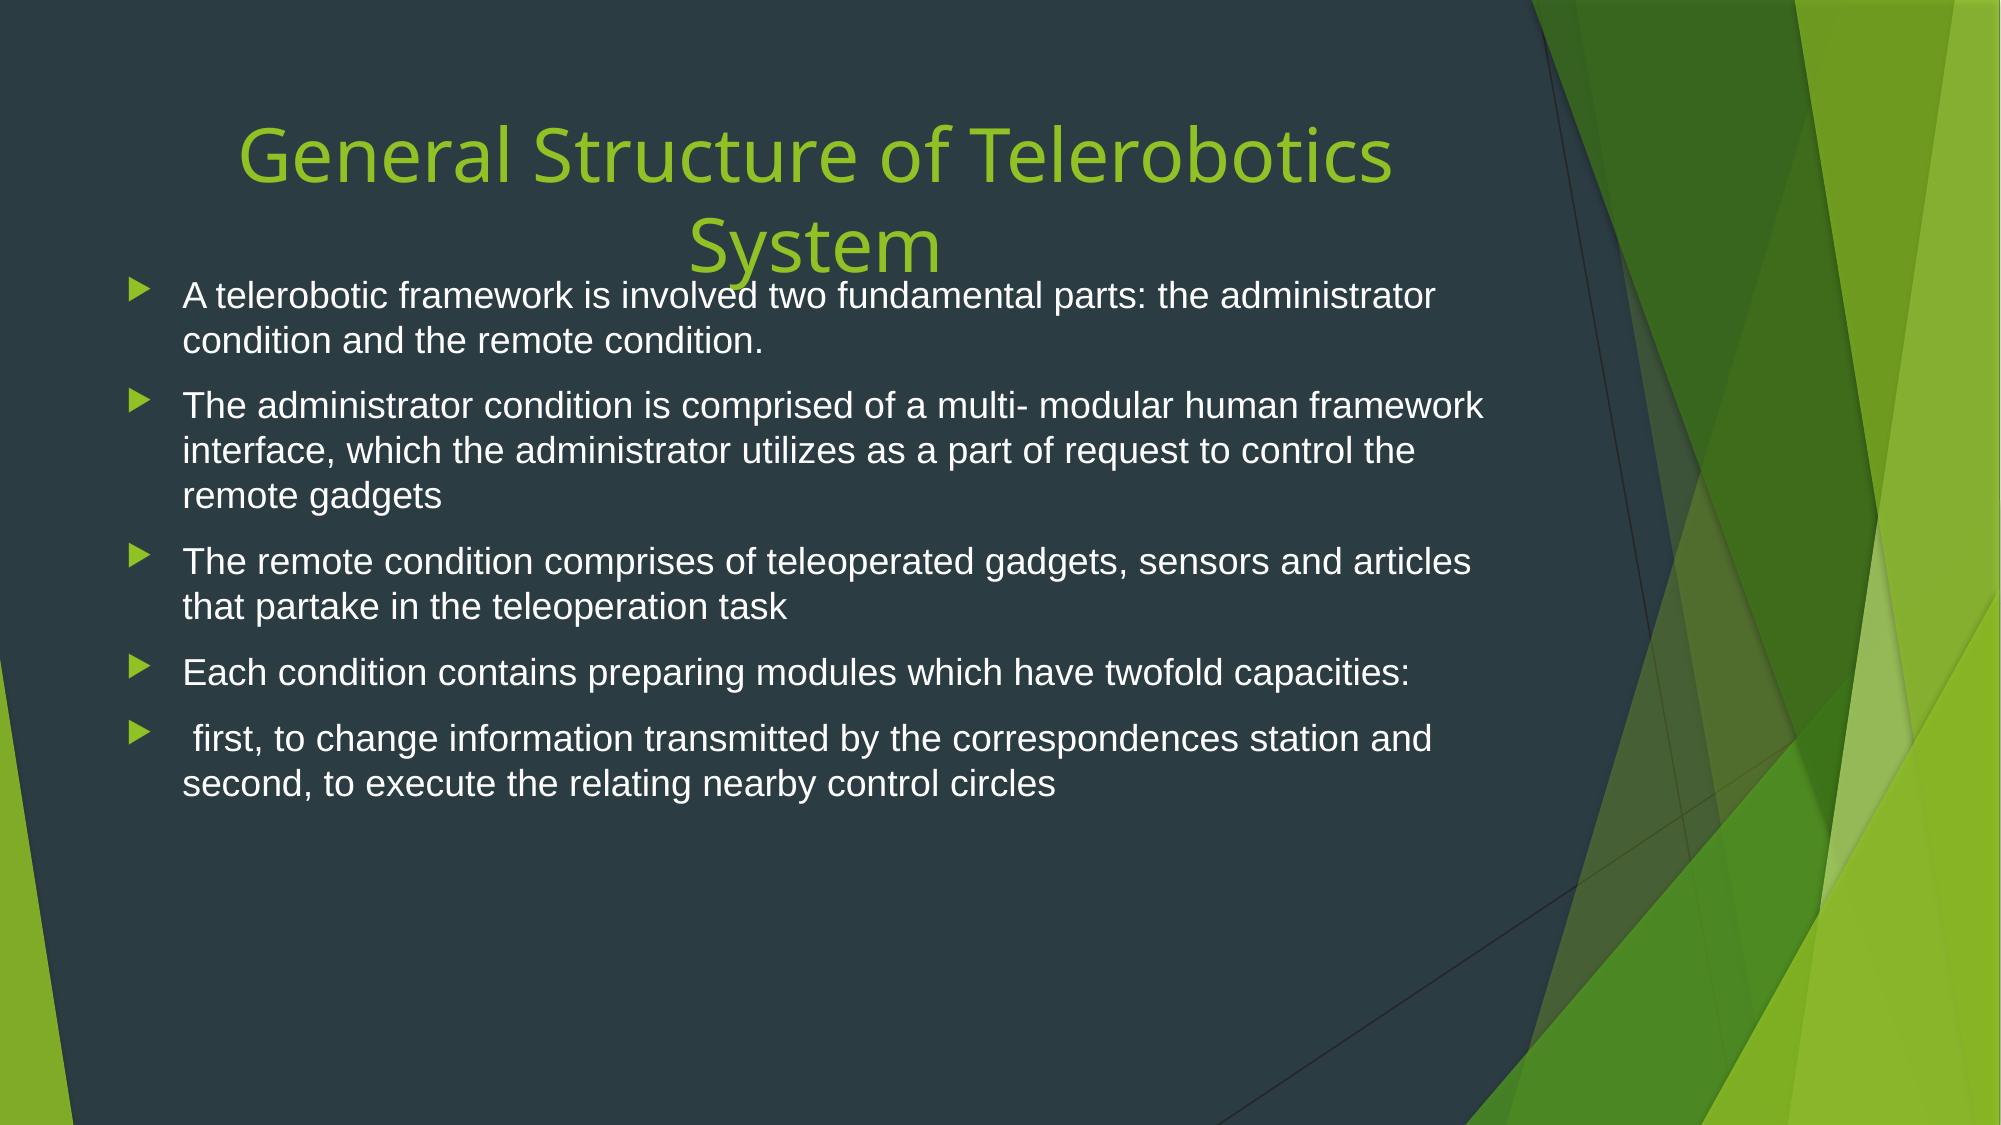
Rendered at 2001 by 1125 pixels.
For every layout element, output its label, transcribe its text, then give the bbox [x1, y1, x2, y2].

list A telerobotic framework is involved two fundamental parts: the administrator condition and the remote condition. The administrator condition is comprised of a multi- modular human framework interface, which the administrator utilizes as a part of request to control the remote gadgets The remote condition comprises of teleoperated gadgets, sensors and articles that partake in the teleoperation task Each condition contains preparing modules which have twofold capacities: first, to change information transmitted by the correspondences station and second, to execute the relating nearby control circles [111, 263, 1522, 991]
title General Structure of Telerobotics System [111, 99, 1522, 263]
